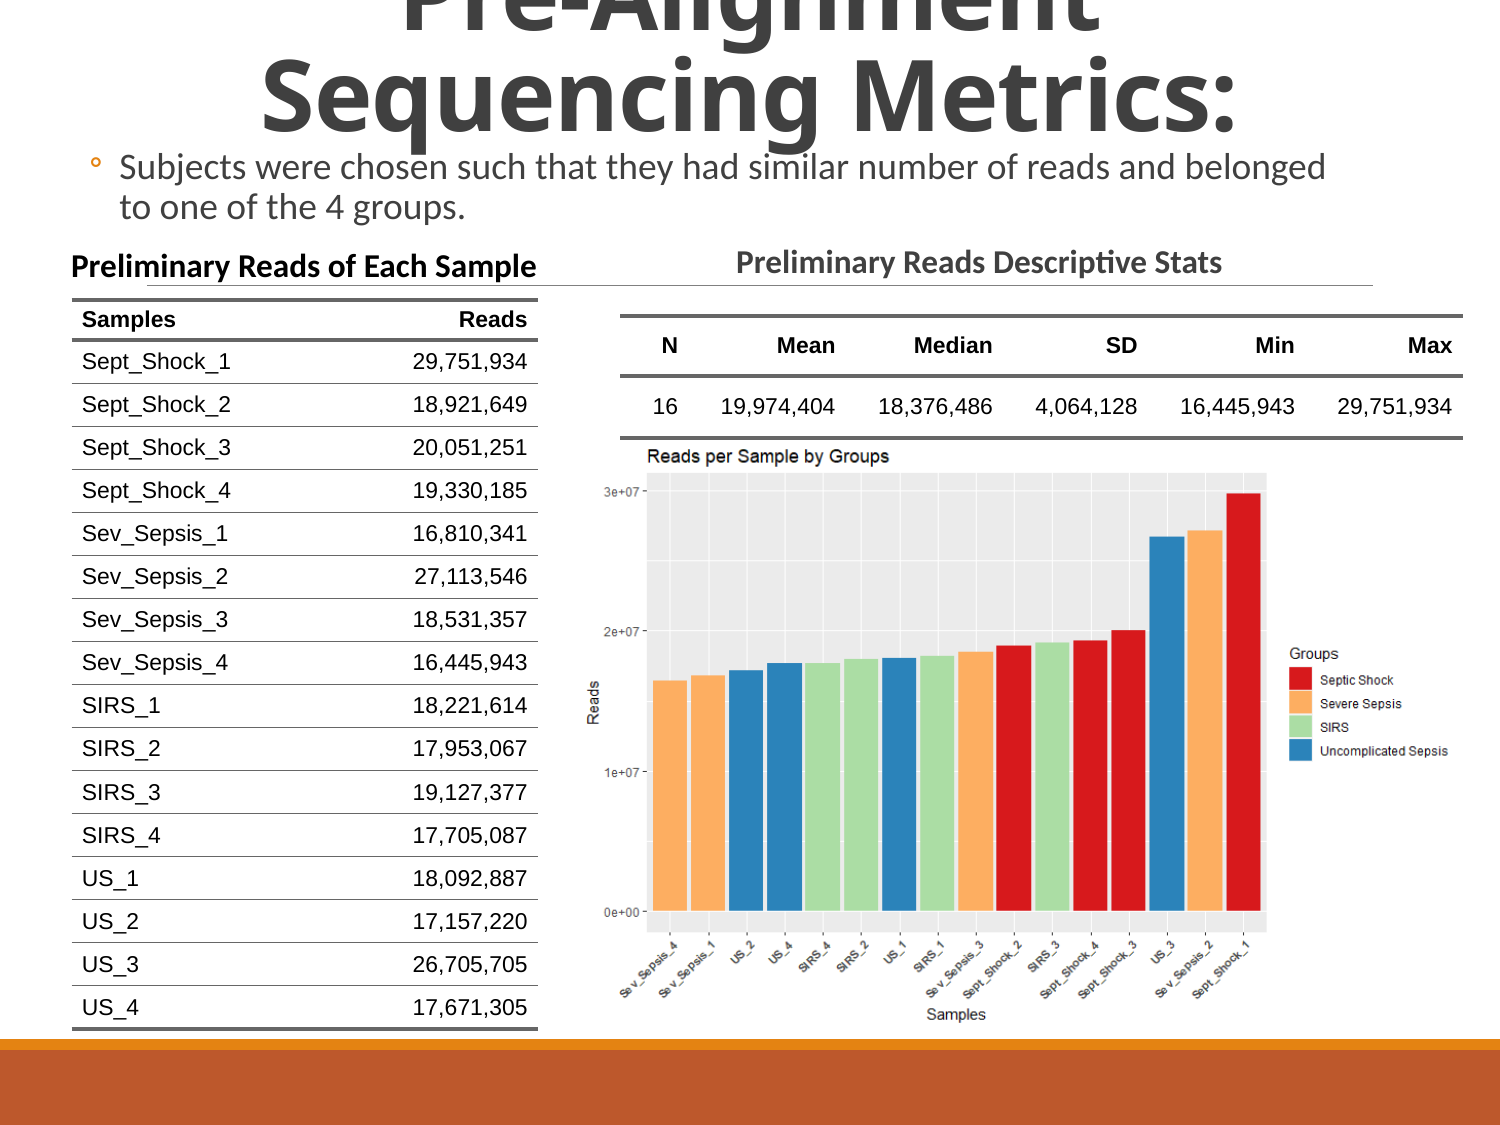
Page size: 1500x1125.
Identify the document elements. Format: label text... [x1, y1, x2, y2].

table_cell 17,705,087 [328, 814, 538, 856]
table_cell 18,221,614 [328, 685, 538, 727]
table_header Min [1148, 318, 1305, 374]
table_cell 29,751,934 [1305, 378, 1463, 436]
table_cell 16,445,943 [328, 642, 538, 684]
table_cell Sev_Sepsis_1 [72, 513, 328, 555]
table_cell 17,157,220 [328, 900, 538, 942]
table_cell 29,751,934 [328, 342, 538, 383]
table_cell Sev_Sepsis_3 [72, 599, 328, 641]
table_cell 19,974,404 [688, 378, 846, 436]
table_cell US_4 [72, 986, 328, 1027]
table_cell 18,921,649 [328, 384, 538, 426]
table_cell Sev_Sepsis_2 [72, 556, 328, 598]
picture [578, 440, 1464, 1030]
table_cell 26,705,705 [328, 943, 538, 985]
table_cell 18,092,887 [328, 857, 538, 899]
table_cell Sev_Sepsis_4 [72, 642, 328, 684]
table_cell 16,445,943 [1148, 378, 1305, 436]
table_cell 17,671,305 [328, 986, 538, 1027]
list Subjects were chosen such that they had similar number of reads and belonged to one of the 4 groups. [56, 139, 1351, 237]
list Preliminary Reads Descriptive Stats [304, 237, 1500, 293]
table_header N [620, 318, 688, 374]
table_cell Sept_Shock_4 [72, 470, 328, 512]
table_cell 16,810,341 [328, 513, 538, 555]
table_cell SIRS_4 [72, 814, 328, 856]
table_cell SIRS_1 [72, 685, 328, 727]
table_cell SIRS_3 [72, 771, 328, 813]
table_cell 17,953,067 [328, 728, 538, 770]
table_header SD [1003, 318, 1148, 374]
table_header Max [1305, 318, 1463, 374]
table_cell Sept_Shock_2 [72, 384, 328, 426]
table_cell 19,127,377 [328, 771, 538, 813]
table_cell 4,064,128 [1003, 378, 1148, 436]
table_cell 20,051,251 [328, 427, 538, 469]
table_cell 18,376,486 [846, 378, 1003, 436]
table_header Samples [72, 302, 328, 338]
text_box Preliminary Reads of Each Sample [56, 236, 686, 292]
table_cell US_1 [72, 857, 328, 899]
table_cell 19,330,185 [328, 470, 538, 512]
table_cell 16 [620, 378, 688, 436]
table_header Median [846, 318, 1003, 374]
table_cell US_2 [72, 900, 328, 942]
title Pre-Alignment Sequencing Metrics: [103, 0, 1397, 160]
table_cell 27,113,546 [328, 556, 538, 598]
table_cell US_3 [72, 943, 328, 985]
table_cell Sept_Shock_3 [72, 427, 328, 469]
table_header Mean [688, 318, 846, 374]
table_cell SIRS_2 [72, 728, 328, 770]
table_cell Sept_Shock_1 [72, 342, 328, 383]
table_header Reads [328, 302, 538, 338]
table_cell 18,531,357 [328, 599, 538, 641]
